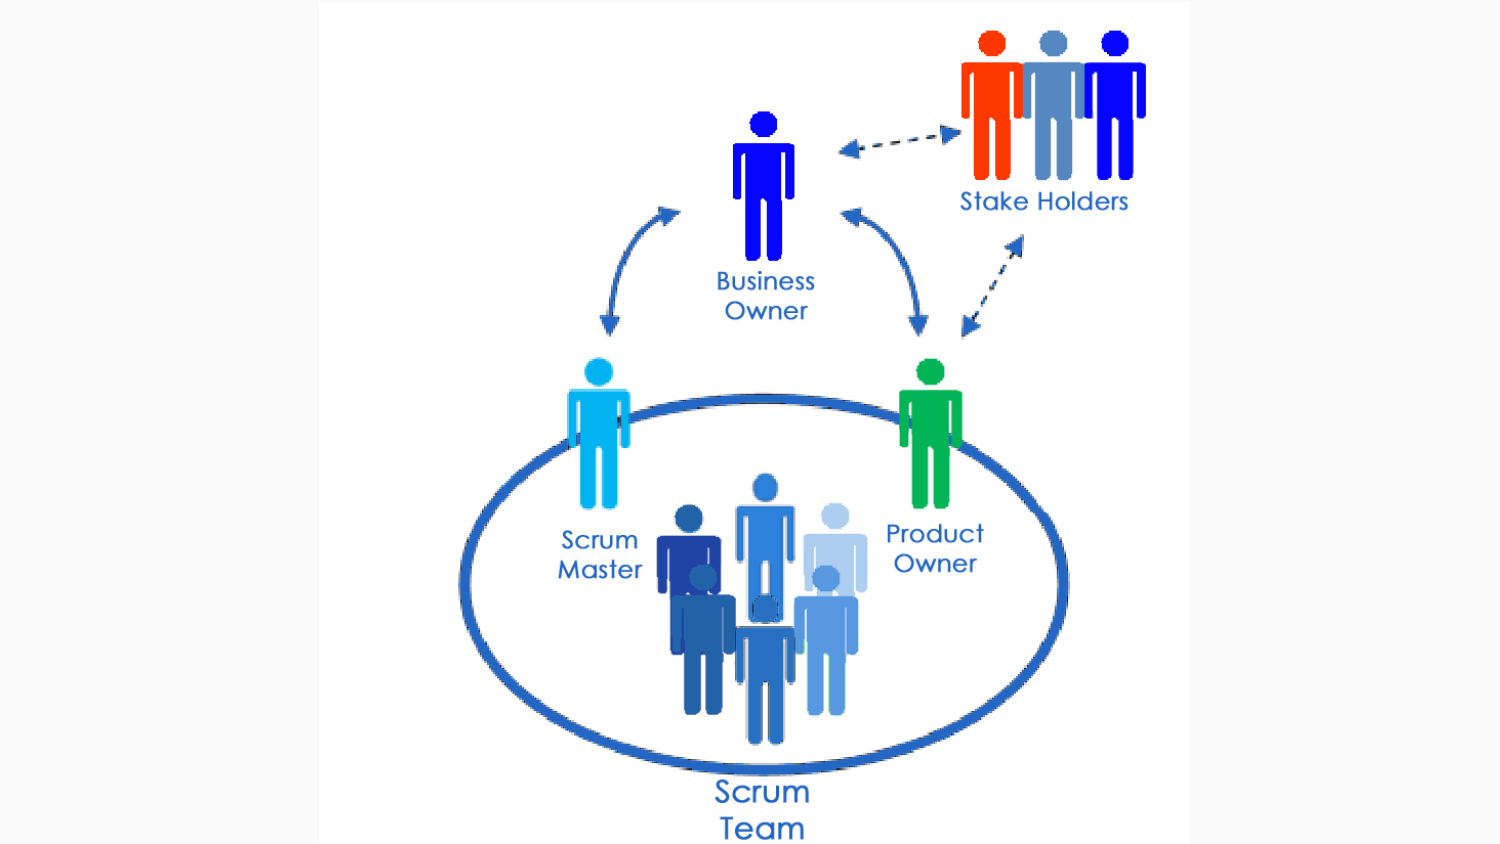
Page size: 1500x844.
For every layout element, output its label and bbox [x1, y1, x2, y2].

picture [319, 1, 1190, 844]
